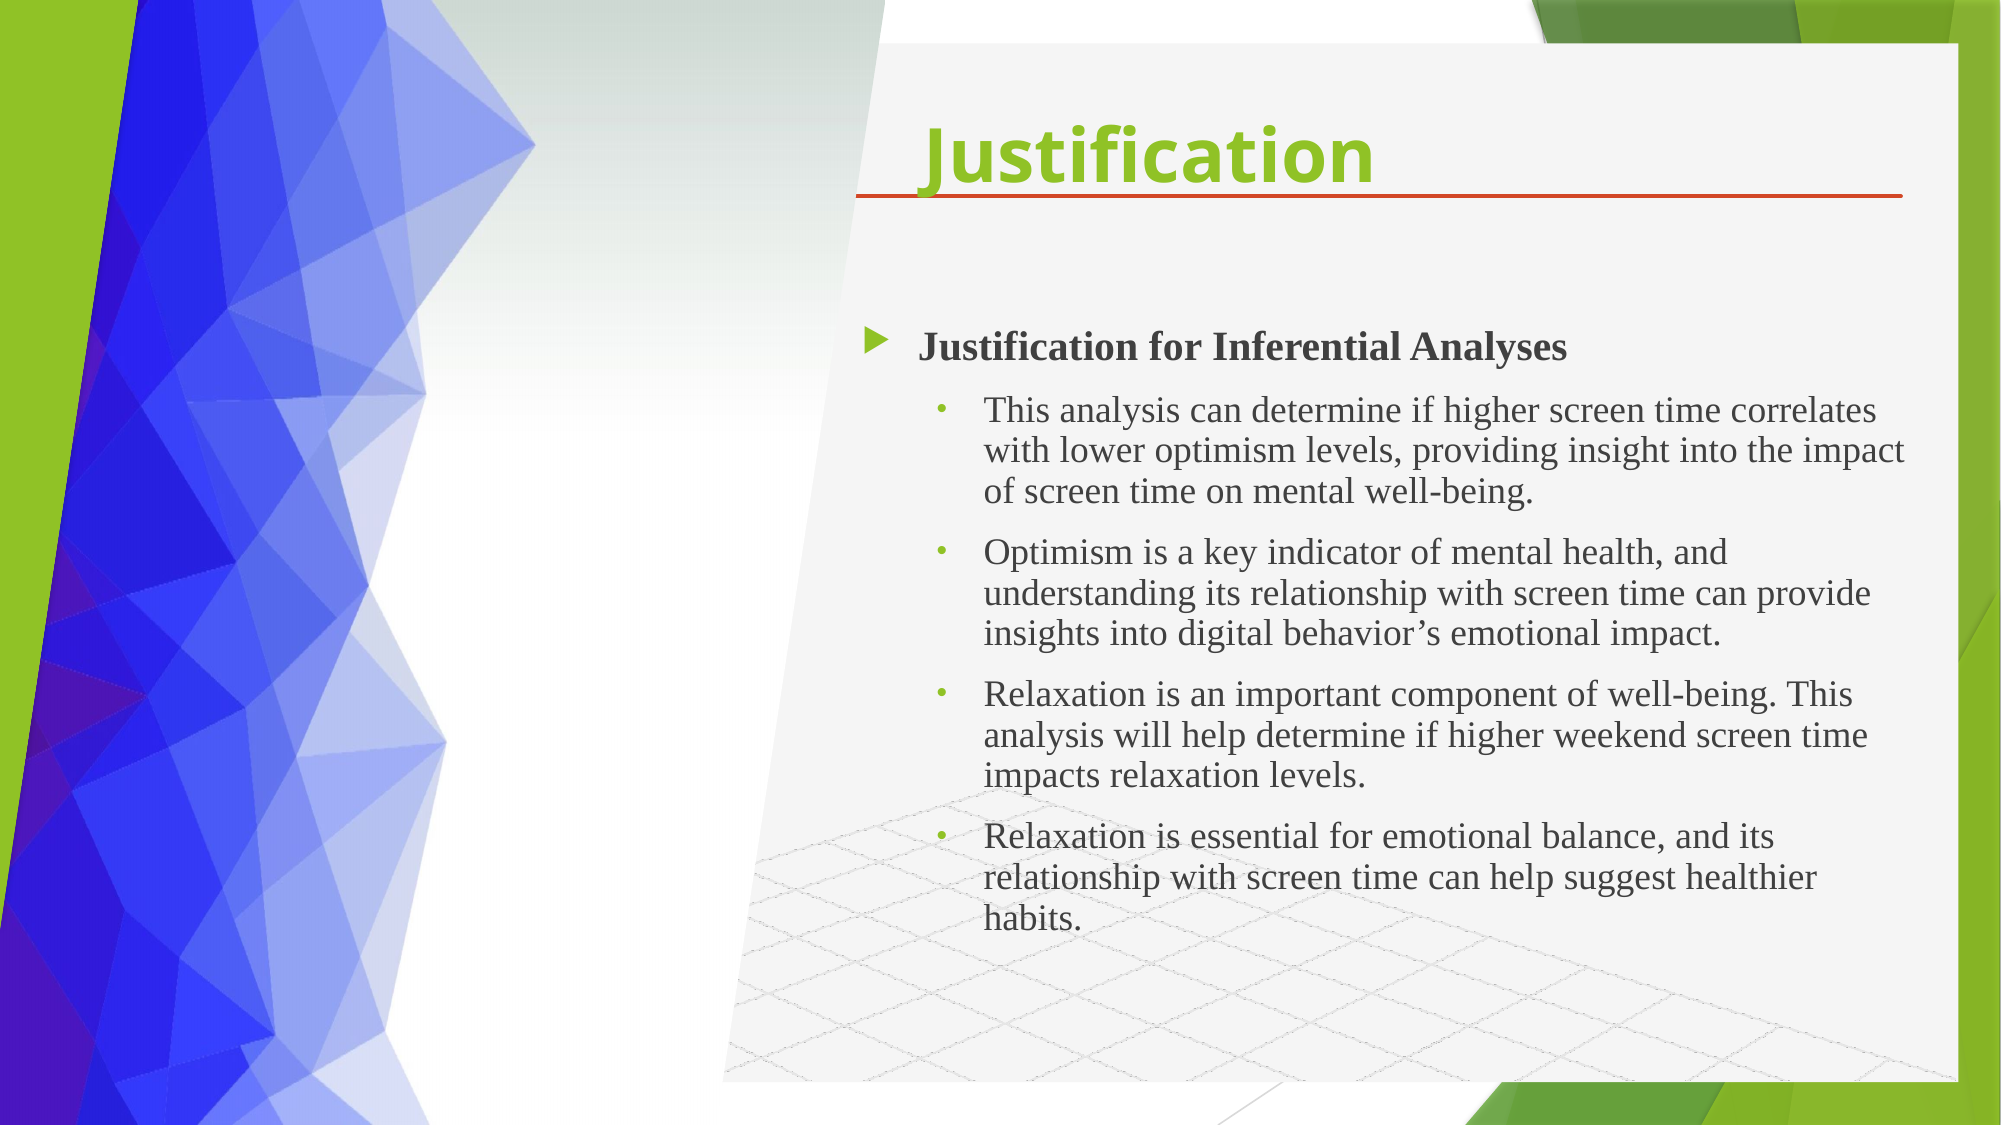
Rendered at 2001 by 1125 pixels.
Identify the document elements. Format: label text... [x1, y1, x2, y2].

title Justification [908, 99, 1522, 316]
list Justification for Inferential Analyses This analysis can determine if higher screen time correlates with lower optimism levels, providing insight into the impact of screen time on mental well-being. Optimism is a key indicator of mental health, and understanding its relationship with screen time can provide insights into digital behavior’s emotional impact. Relaxation is an important component of well-being. This analysis will help determine if higher weekend screen time impacts relaxation levels. Relaxation is essential for emotional balance, and its relationship with screen time can help suggest healthier habits. [890, 316, 1941, 954]
picture [0, 0, 1956, 1125]
